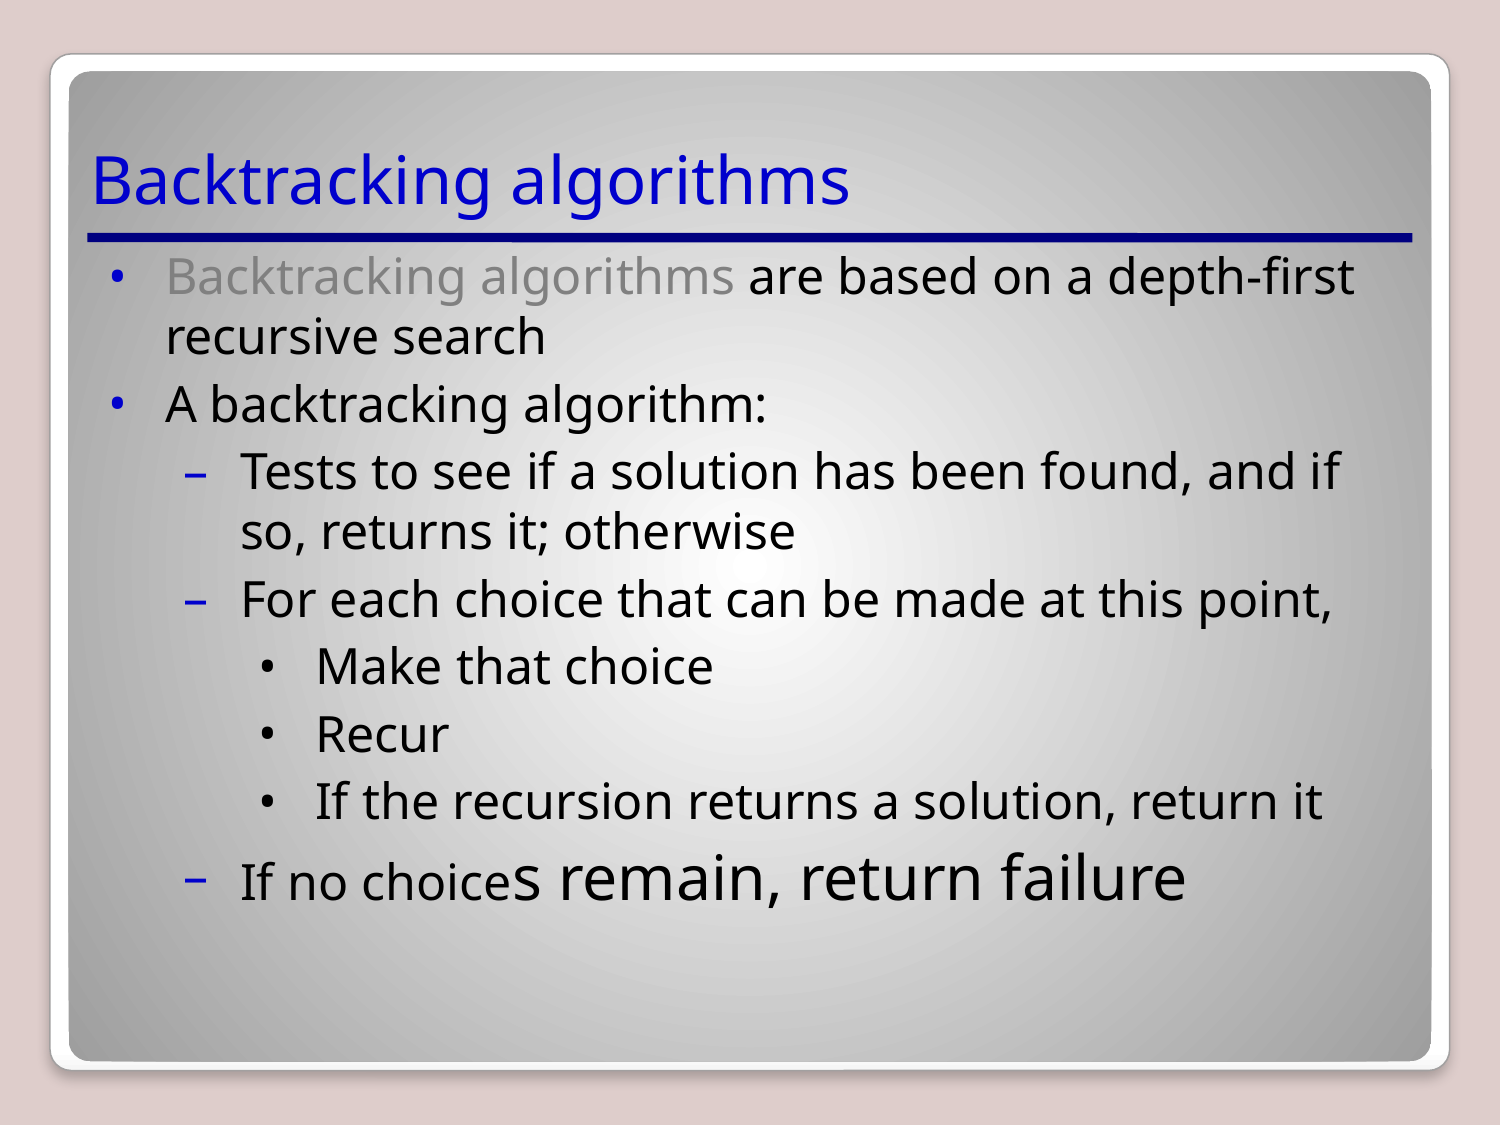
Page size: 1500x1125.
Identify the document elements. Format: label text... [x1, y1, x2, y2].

title Backtracking algorithms [75, 75, 1425, 225]
list Backtracking algorithms are based on a depth-first recursive search A backtracking algorithm: Tests to see if a solution has been found, and if so, returns it; otherwise For each choice that can be made at this point, Make that choice Recur If the recursion returns a solution, return it If no choices remain, return failure [75, 237, 1425, 1063]
